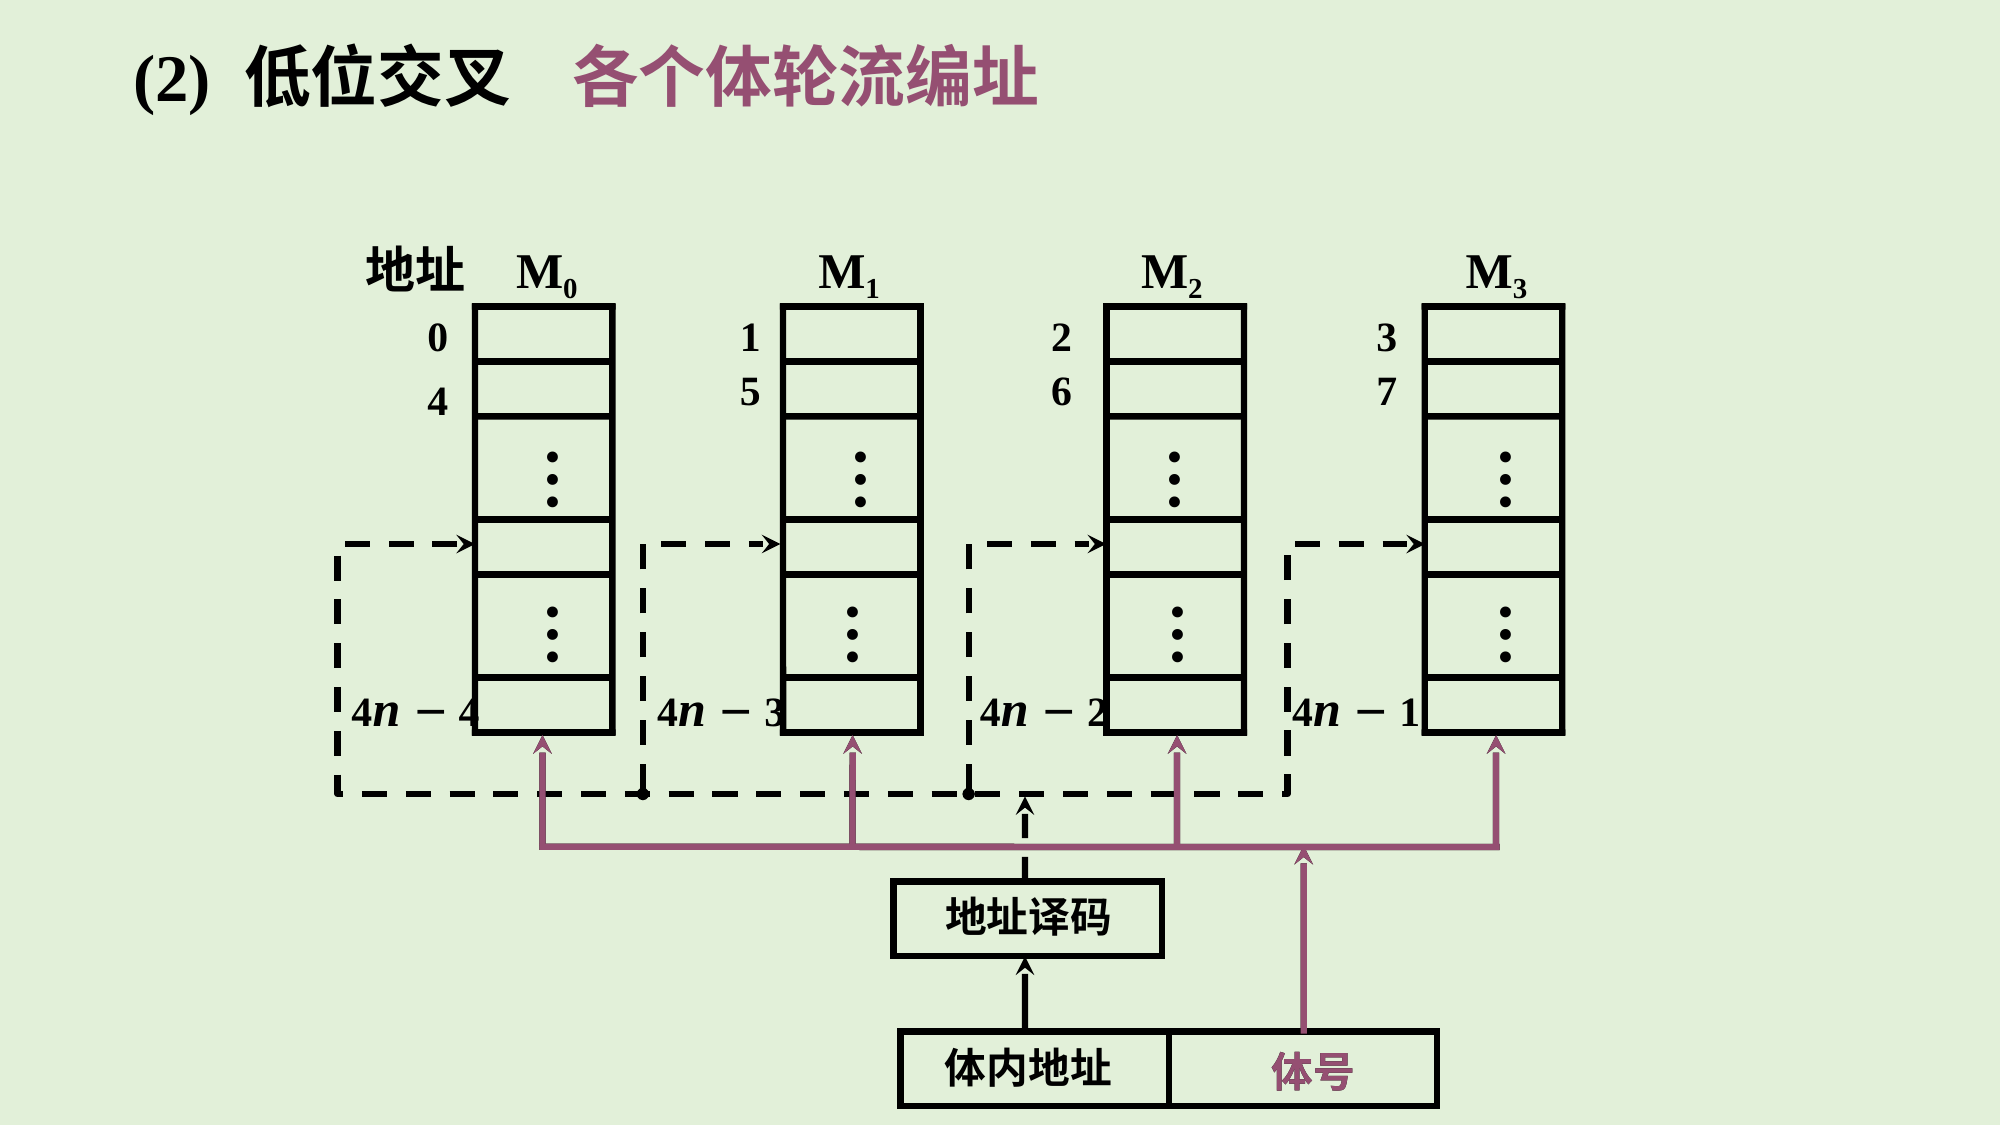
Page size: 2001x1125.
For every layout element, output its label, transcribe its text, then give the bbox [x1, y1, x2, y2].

text_box (2) 低位交叉 各个体轮流编址 [118, 27, 1088, 123]
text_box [542, 735, 1496, 846]
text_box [337, 231, 1575, 1106]
